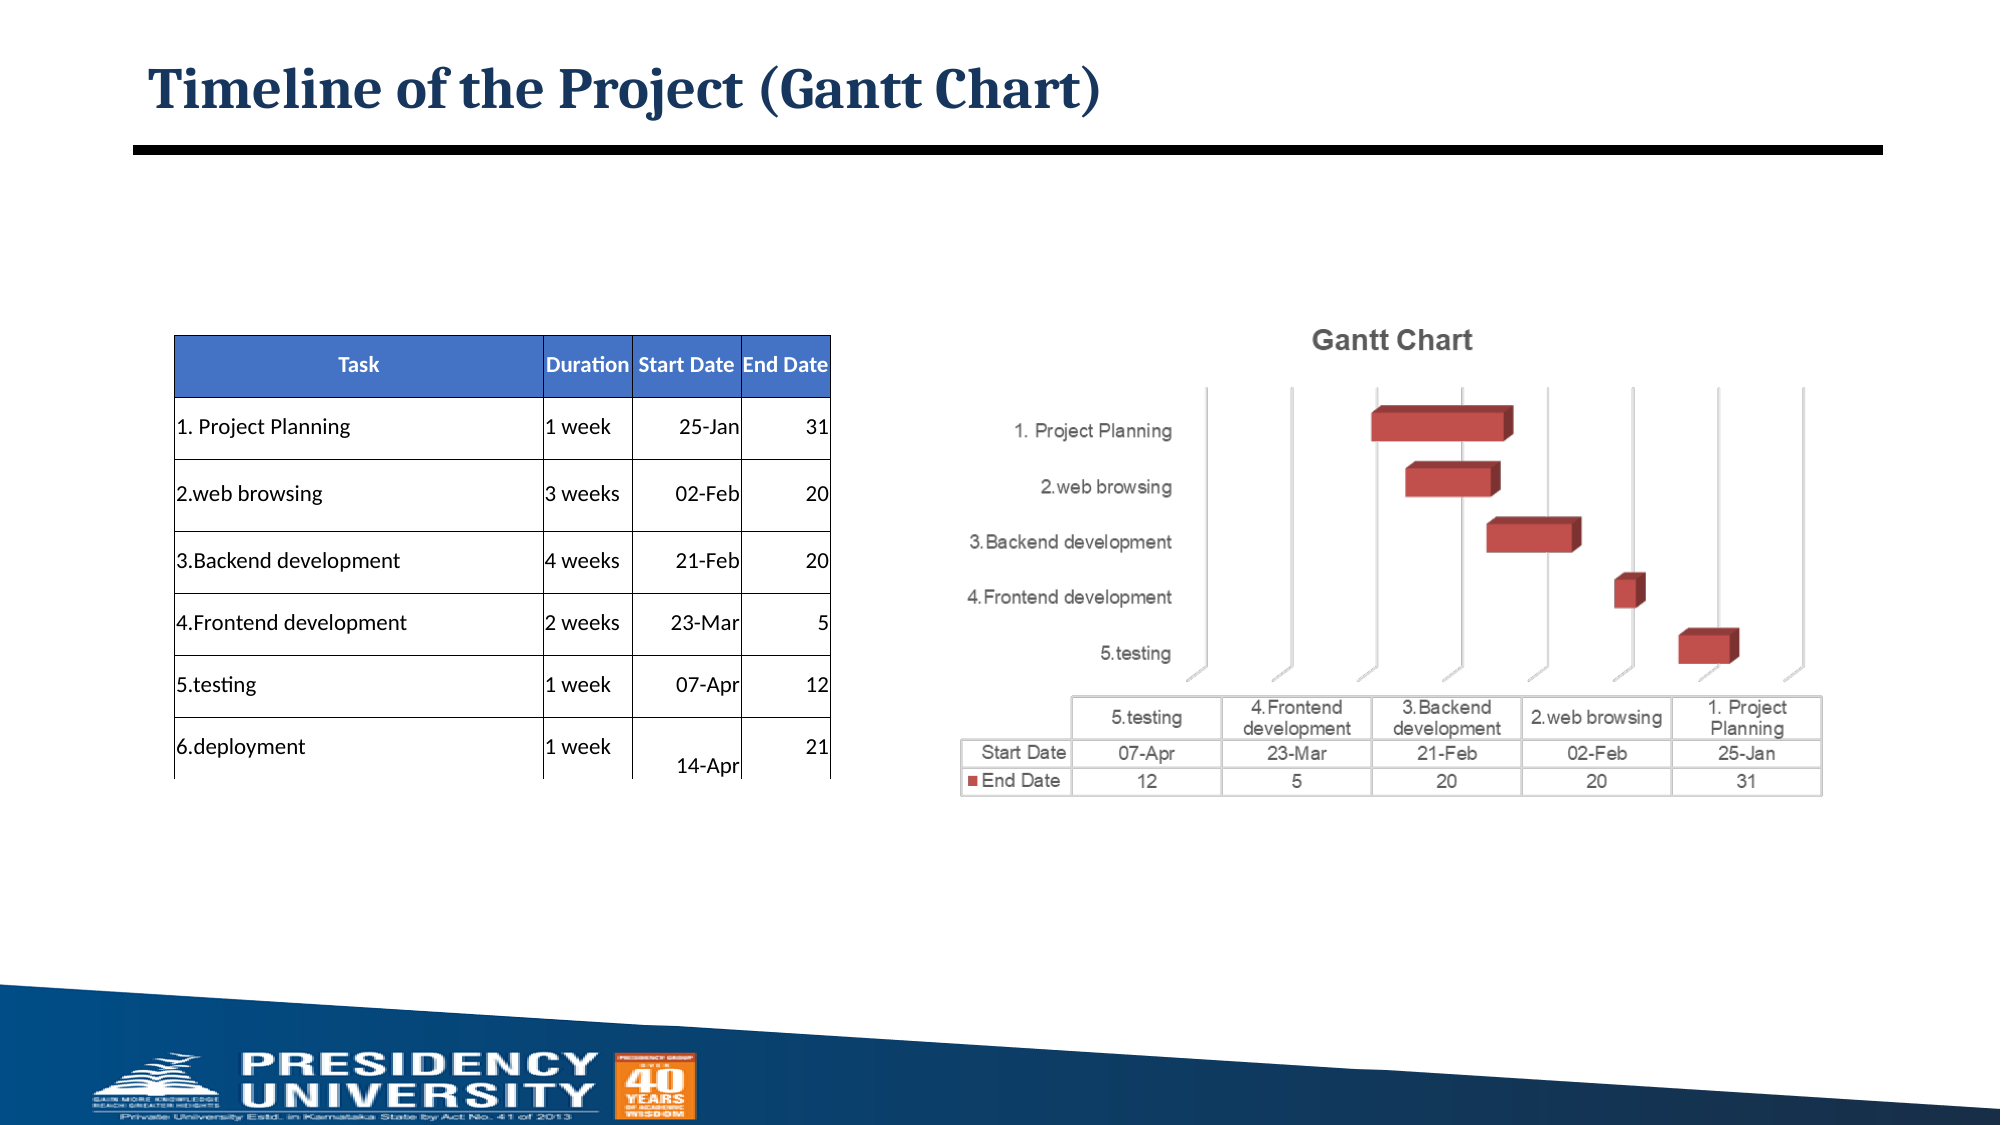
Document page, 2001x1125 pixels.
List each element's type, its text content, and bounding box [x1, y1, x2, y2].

table_cell 20 [742, 532, 830, 593]
table_cell 5.testing [175, 656, 543, 717]
picture [938, 307, 1846, 818]
table_cell 31 [742, 398, 830, 459]
table_cell 6.deployment [175, 718, 543, 779]
table_cell 12 [742, 656, 830, 717]
table_cell 1 week [544, 718, 632, 779]
table_cell 21-Feb [633, 532, 741, 593]
table_cell 4.Frontend development [175, 594, 543, 655]
title Timeline of the Project (Gantt Chart) [133, 45, 1884, 125]
table_cell 25-Jan [633, 398, 741, 459]
table_header Task [175, 336, 543, 397]
table_cell 02-Feb [633, 460, 741, 531]
table_cell 1 week [544, 398, 632, 459]
table_cell 5 [742, 594, 830, 655]
picture [0, 982, 2000, 1125]
table_header Start Date [633, 336, 741, 397]
table_cell 1. Project Planning [175, 398, 543, 459]
table_cell 4 weeks [544, 532, 632, 593]
table_cell 23-Mar [633, 594, 741, 655]
table_header End Date [742, 336, 830, 397]
table_cell 14-Apr [633, 718, 741, 779]
table_header Duration [544, 336, 632, 397]
table_cell 07-Apr [633, 656, 741, 717]
table_cell 2 weeks [544, 594, 632, 655]
table_cell 1 week [544, 656, 632, 717]
table_cell 3.Backend development [175, 532, 543, 593]
table_cell 21 [742, 718, 830, 779]
table_cell 2.web browsing [175, 460, 543, 531]
table_cell 3 weeks [544, 460, 632, 531]
table_cell 20 [742, 460, 830, 531]
